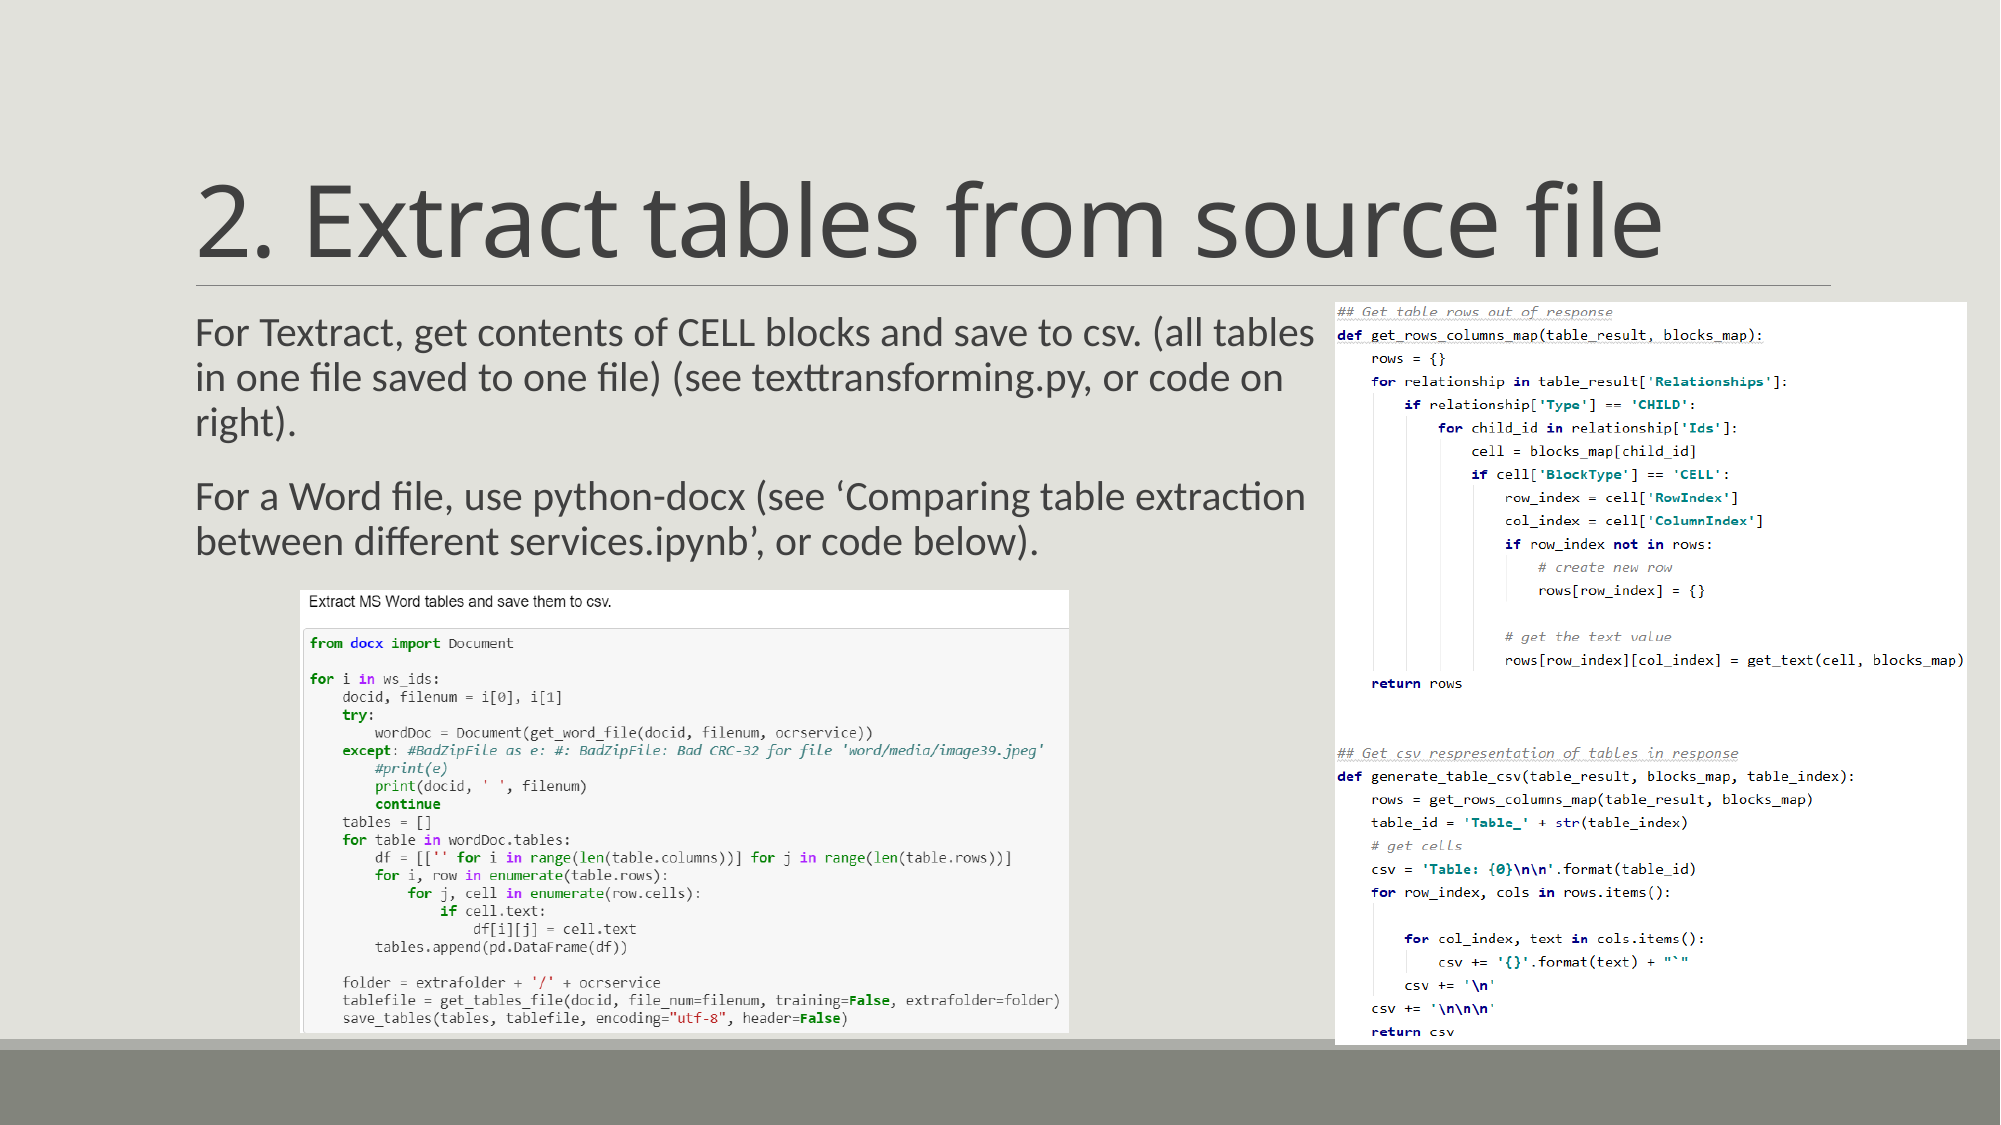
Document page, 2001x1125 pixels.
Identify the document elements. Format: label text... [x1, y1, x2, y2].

title 2. Extract tables from source file [180, 47, 1830, 285]
picture [1335, 302, 1967, 1046]
picture [299, 590, 1069, 1033]
list For Textract, get contents of CELL blocks and save to csv. (all tables in one file saved to one file) (see texttransforming.py, or code on right). For a Word file, use python-docx (see ‘Comparing table extraction between different services.ipynb’, or code below). [180, 302, 1322, 963]
